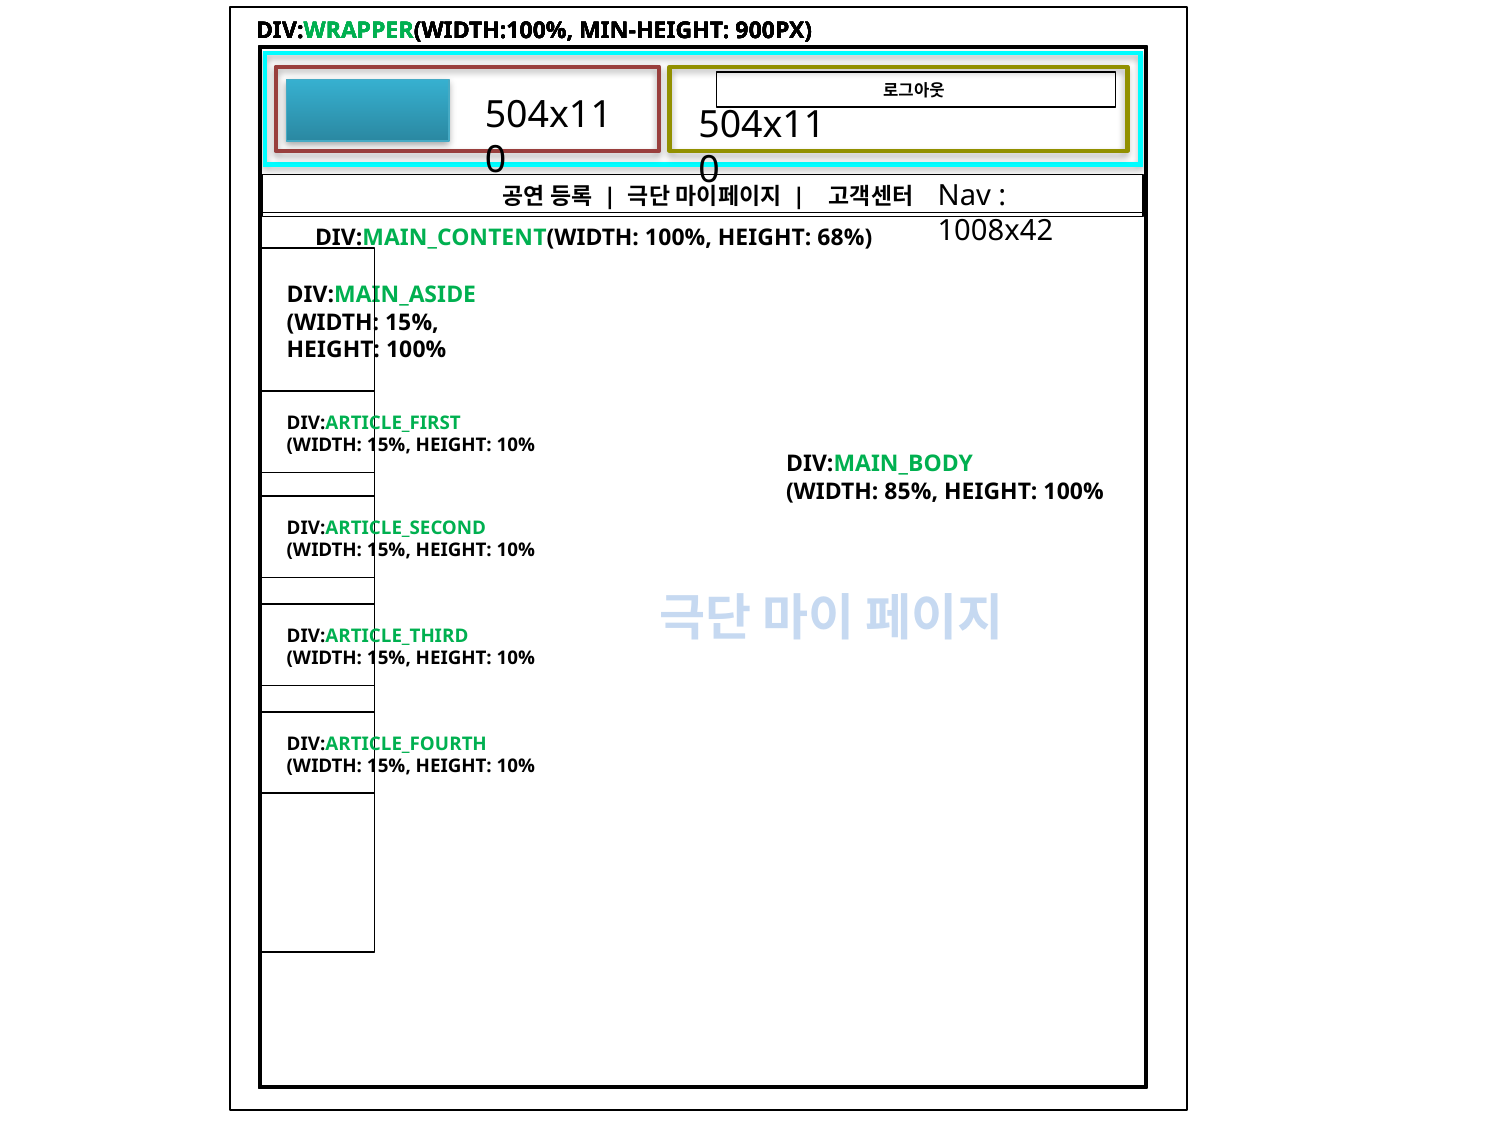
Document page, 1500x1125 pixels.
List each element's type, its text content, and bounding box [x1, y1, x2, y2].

text_box [259, 47, 1146, 1087]
text_box [230, 7, 1187, 1111]
text_box DIV:WRAPPER(WIDTH:100%, MIN-HEIGHT: 900PX) [237, 8, 832, 51]
